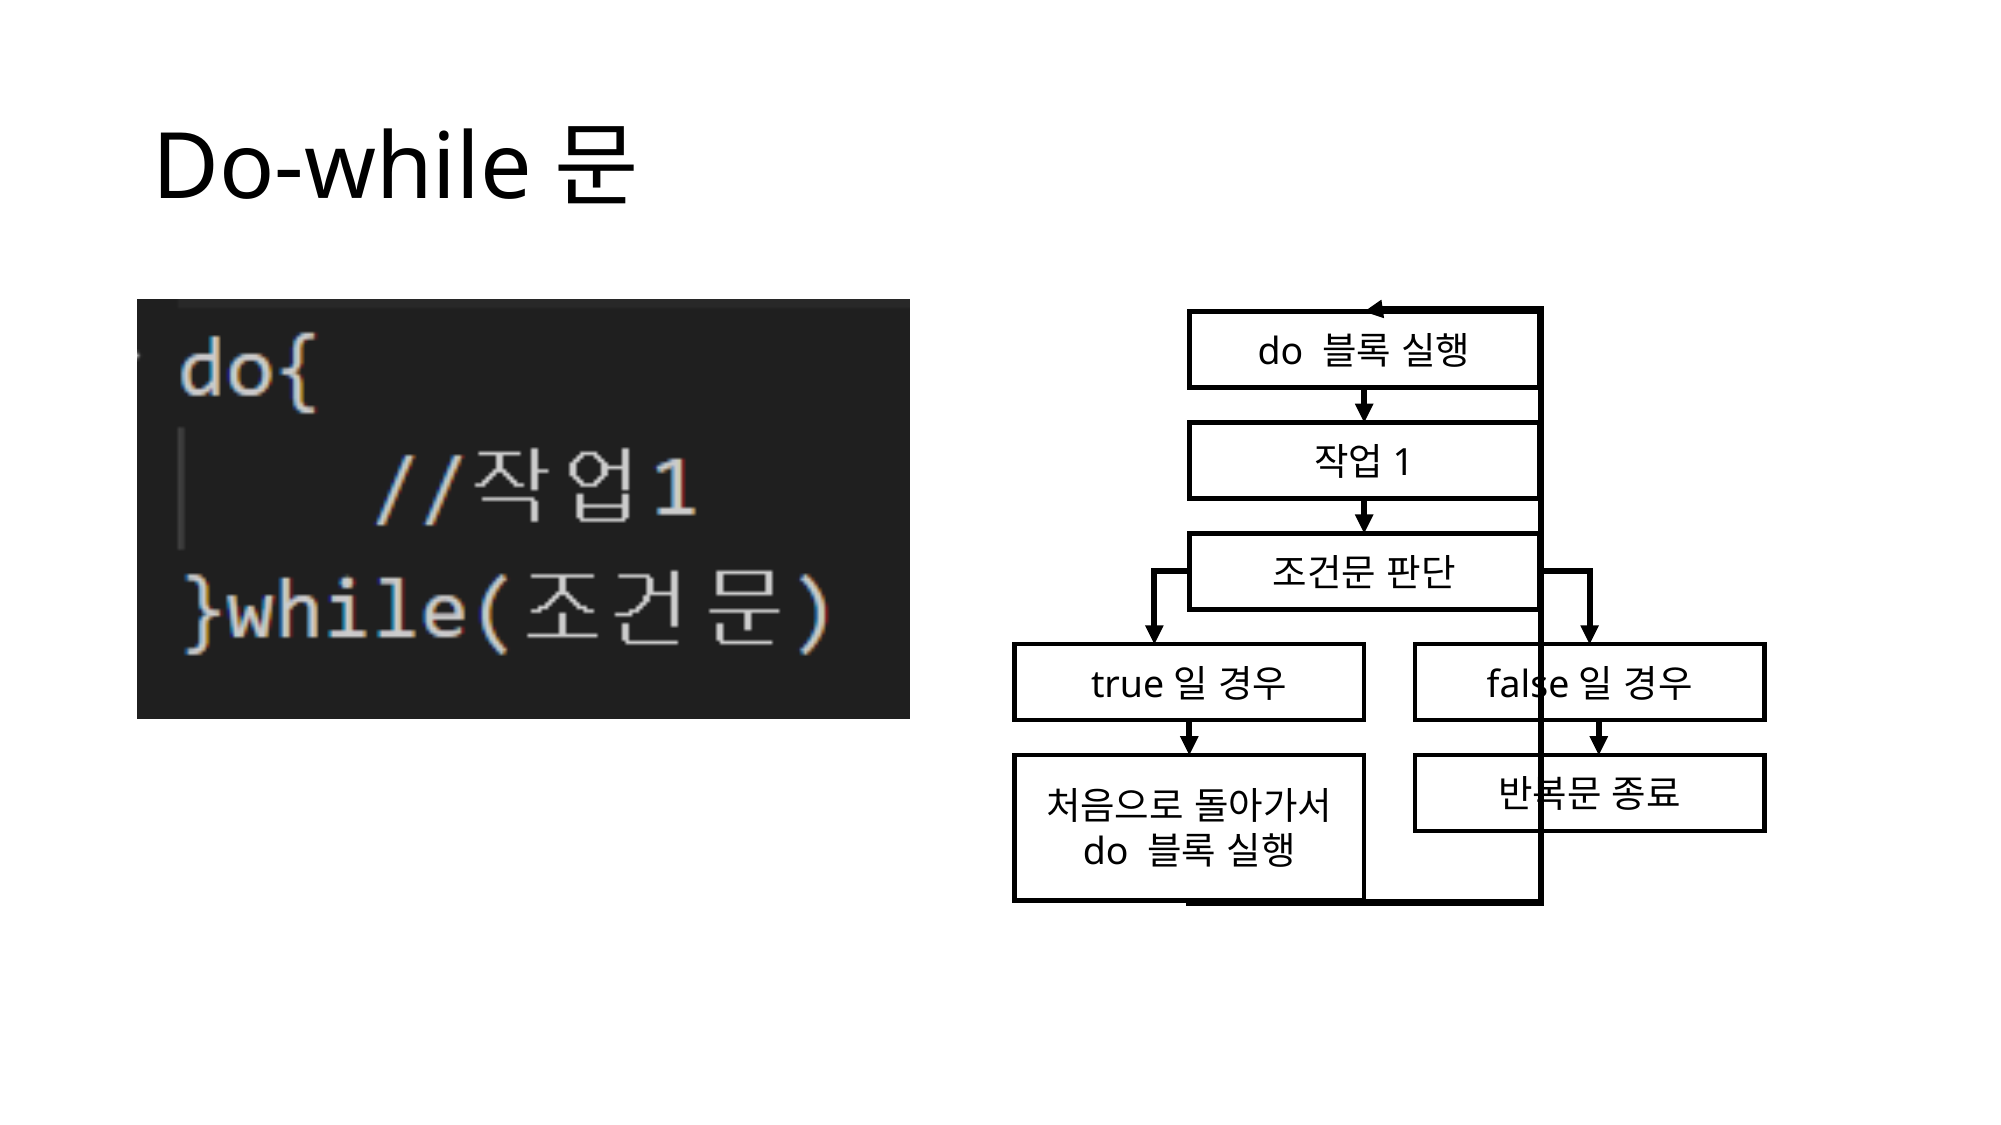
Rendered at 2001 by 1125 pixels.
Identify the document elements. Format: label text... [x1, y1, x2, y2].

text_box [1572, 571, 1590, 645]
text_box do 블록 실행 [1188, 311, 1537, 389]
text_box false일 경우 [1543, 643, 1765, 721]
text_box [982, 518, 1572, 694]
text_box 반복문 종료 [1414, 754, 1537, 832]
title Do-while문 [137, 59, 1863, 278]
picture [137, 299, 910, 719]
text_box 반복문 종료 [1543, 754, 1765, 832]
text_box 작업1 [1188, 421, 1537, 499]
text_box false일 경우 [1414, 694, 1537, 721]
text_box 처음으로 돌아가서 do 블록 실행 [1013, 754, 1365, 901]
text_box true일 경우 [1013, 694, 1365, 721]
